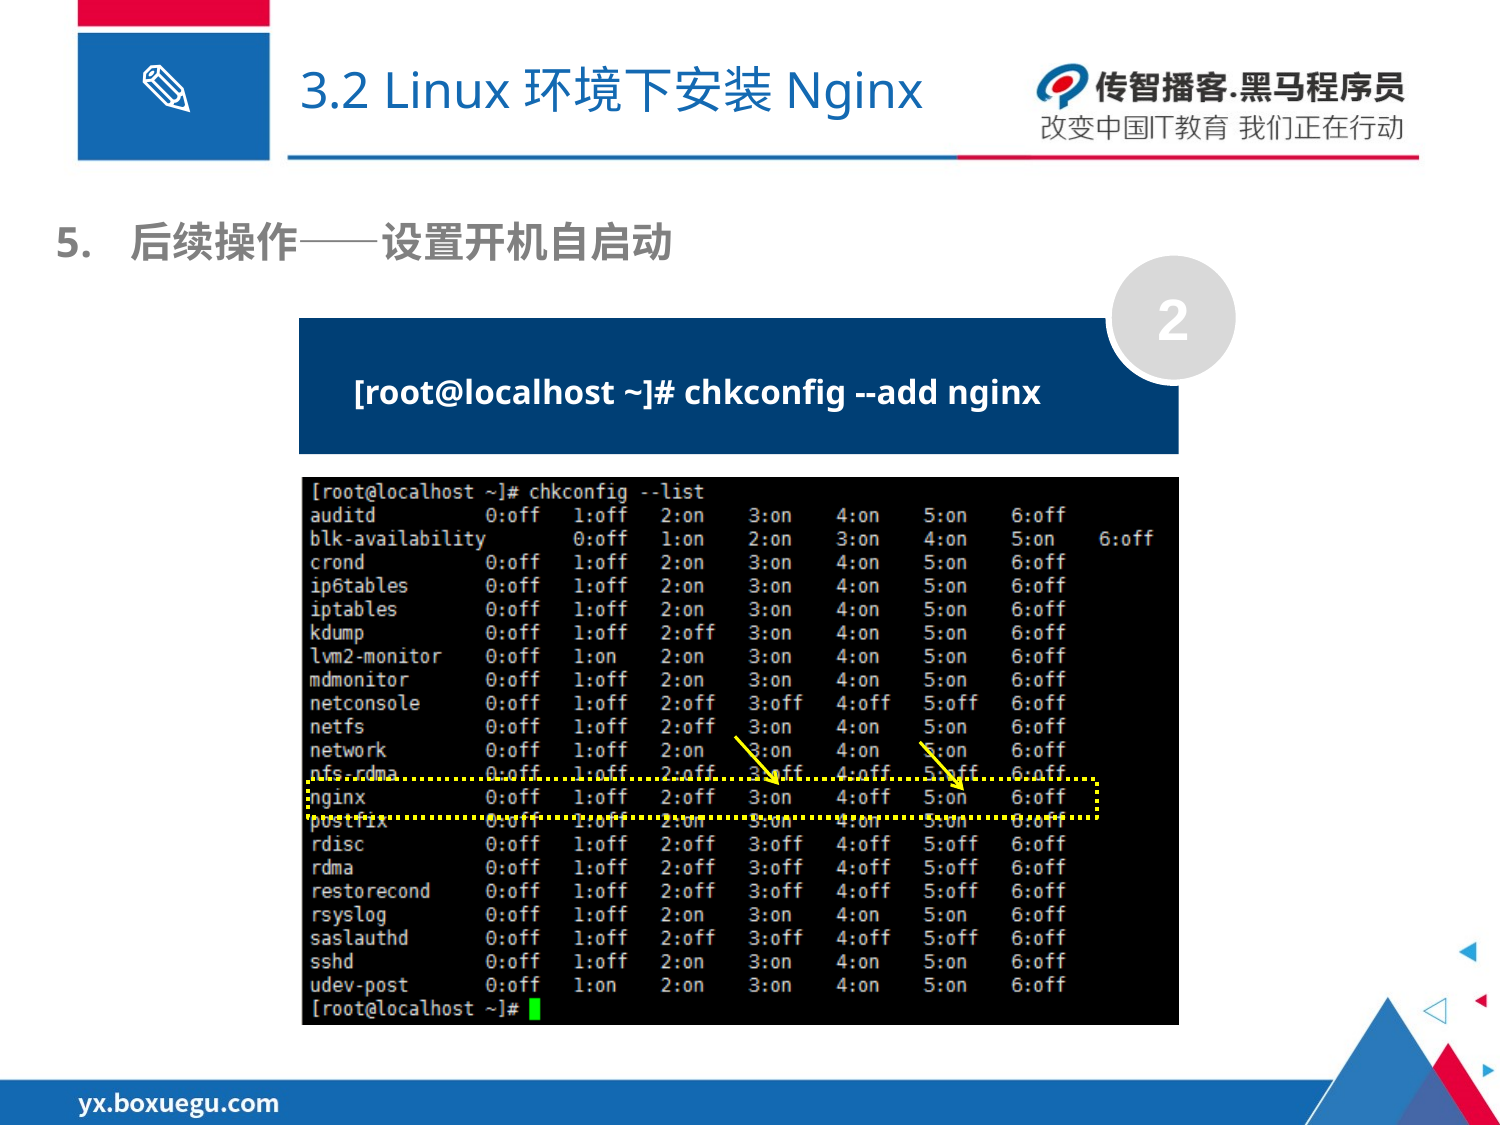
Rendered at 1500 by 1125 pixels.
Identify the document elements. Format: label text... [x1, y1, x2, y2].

text_box 2 [1106, 250, 1241, 385]
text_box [298, 317, 1179, 455]
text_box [734, 736, 780, 786]
text_box 后续操作——设置开机自启动 [41, 208, 1424, 274]
picture [0, 0, 1500, 1125]
title 3.2 Linux环境下安装Nginx [285, 25, 1137, 153]
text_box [919, 741, 965, 791]
